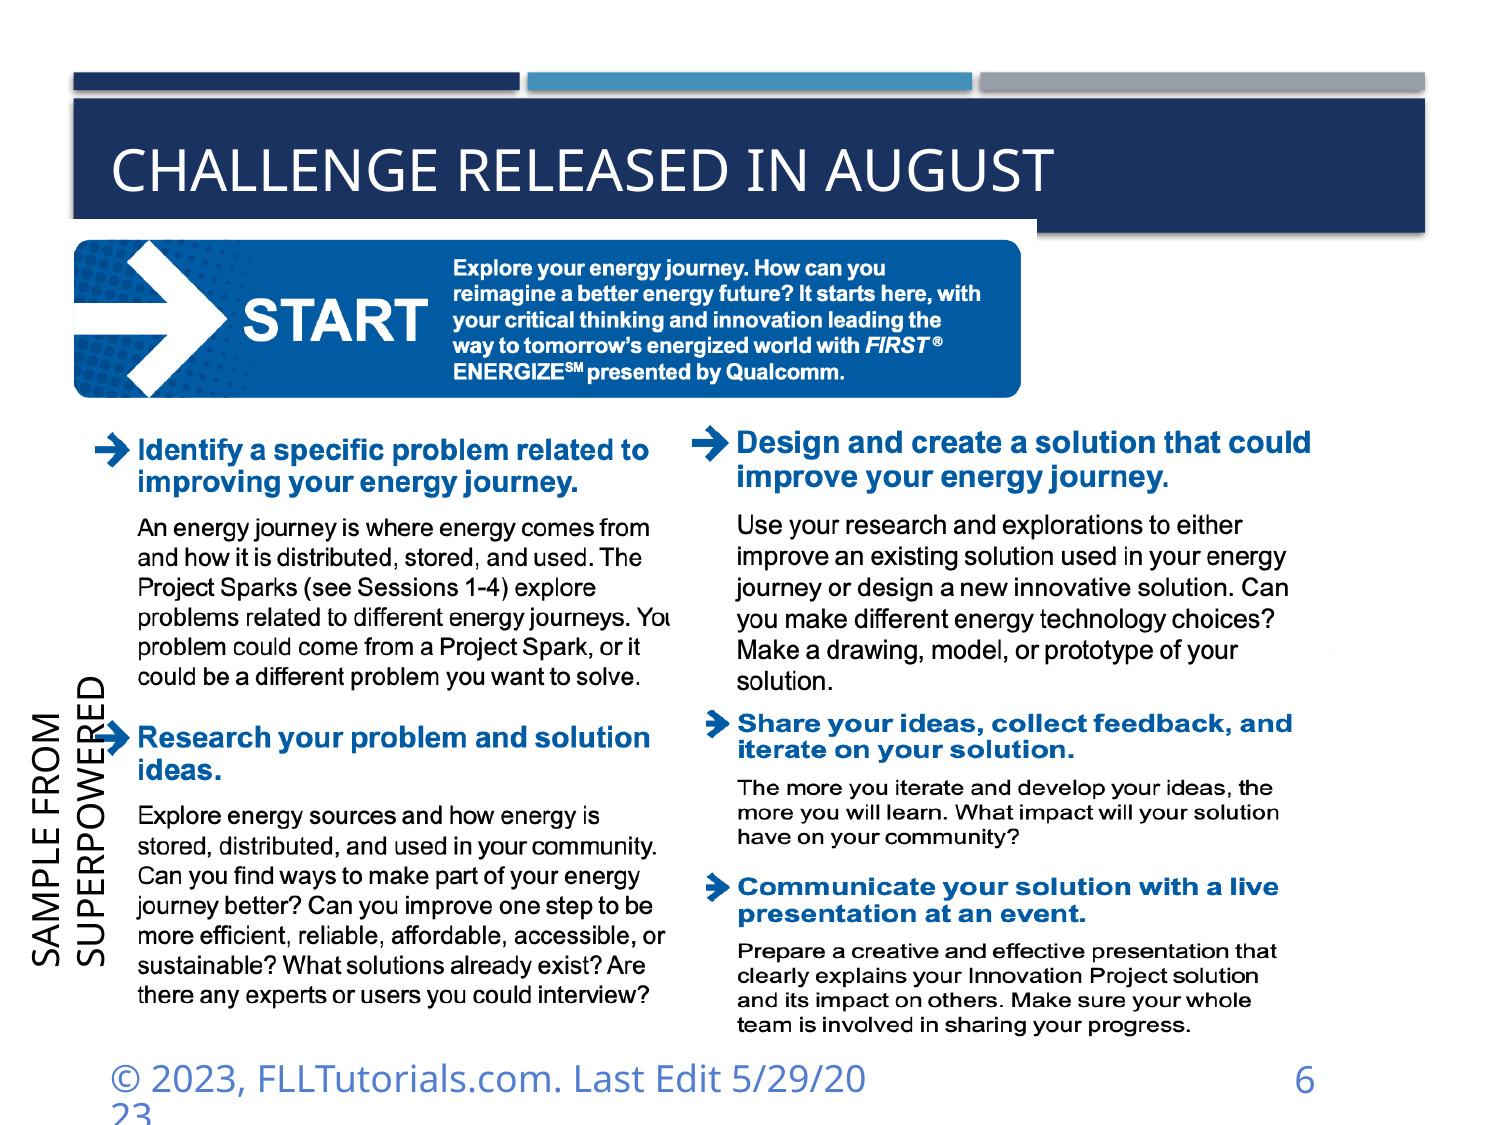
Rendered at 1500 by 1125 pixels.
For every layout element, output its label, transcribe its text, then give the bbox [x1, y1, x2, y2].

title CHALLENGE RELEASED IN AUGUST [95, 112, 1406, 211]
footer © 2023, FLLTutorials.com. Last Edit 5/29/2023 [95, 1047, 895, 1108]
text_box SAMPLE FROM SUPERPOWERED [14, 411, 67, 984]
picture [58, 218, 1352, 1054]
slide_number 6 [1279, 1048, 1406, 1109]
